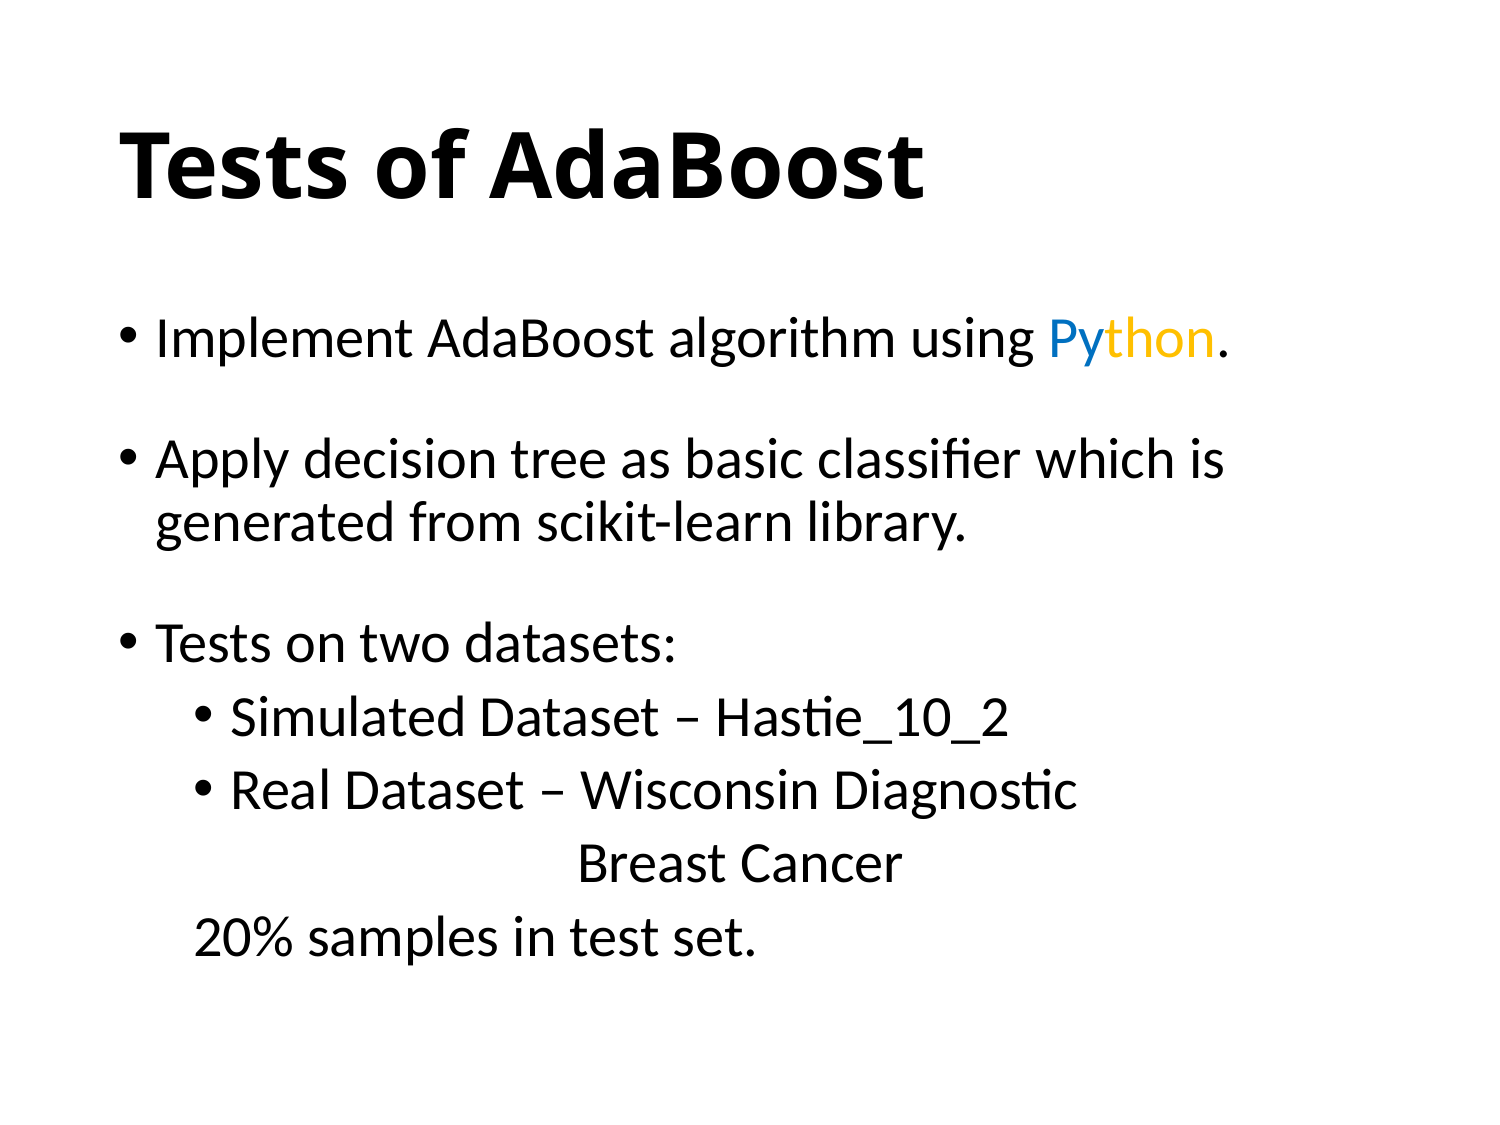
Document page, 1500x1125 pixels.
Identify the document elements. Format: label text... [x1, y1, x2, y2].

list Implement AdaBoost algorithm using Python. Apply decision tree as basic classifier which is generated from scikit-learn library. Tests on two datasets: Simulated Dataset – Hastie_10_2 Real Dataset – Wisconsin Diagnostic Breast Cancer 20% samples in test set. [103, 299, 1397, 1014]
title Tests of AdaBoost [103, 59, 1397, 278]
